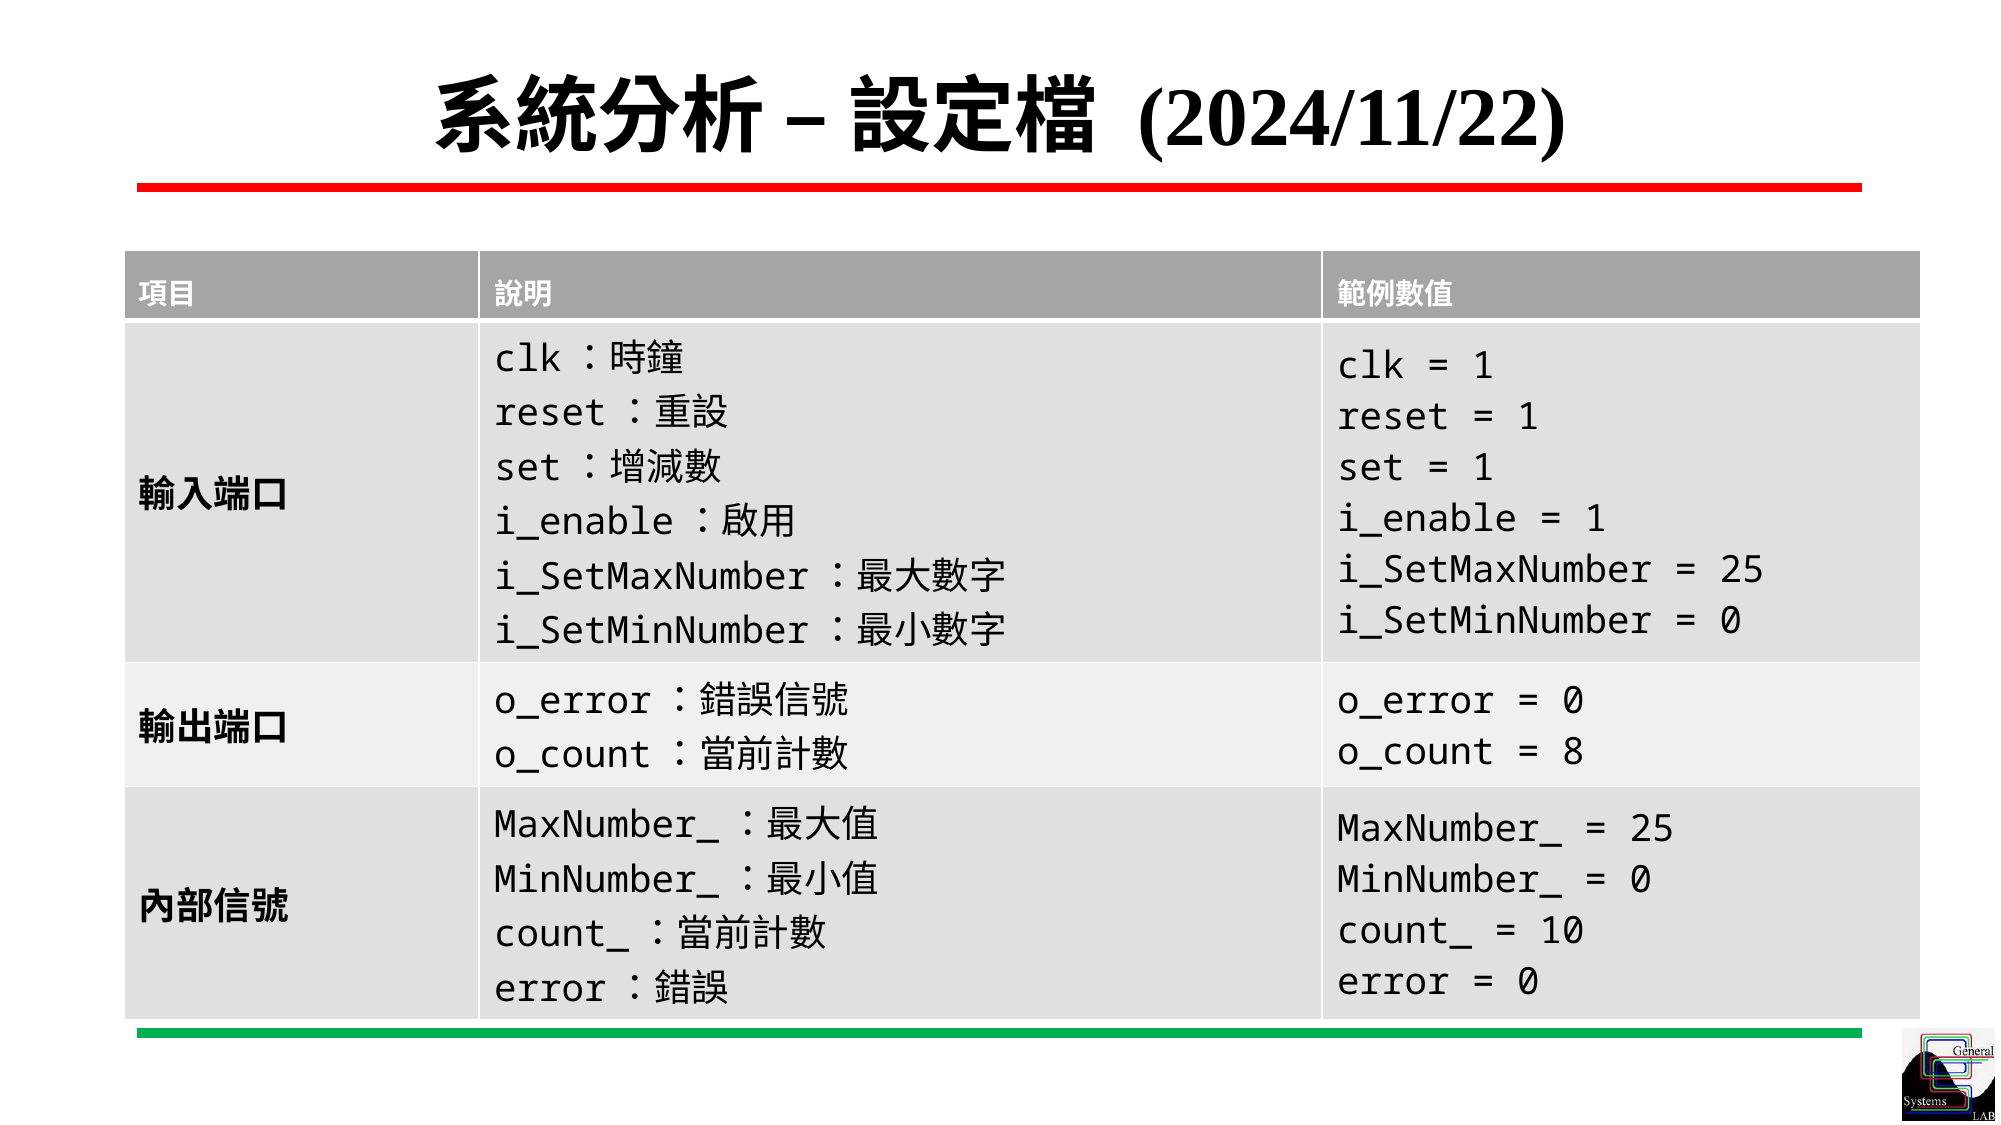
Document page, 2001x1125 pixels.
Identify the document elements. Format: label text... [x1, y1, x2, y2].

table_cell clk：時鐘 reset：重設 set：增減數 i_enable：啟用 i_SetMaxNumber：最大數字 i_SetMinNumber：最小數字 [480, 323, 1321, 662]
table_cell clk = 1 reset = 1 set = 1 i_enable = 1 i_SetMaxNumber = 25 i_SetMinNumber = 0 [1323, 323, 1920, 662]
table_header 說明 [480, 251, 1321, 318]
table_header 範例數值 [1323, 251, 1920, 318]
table_cell MaxNumber_：最大值 MinNumber_：最小值 count_：當前計數 error：錯誤 [480, 787, 1321, 1019]
picture [1902, 1028, 1995, 1121]
table_header 項目 [125, 251, 478, 318]
title 系統分析 – 設定檔 (2024/11/22) [137, 59, 1863, 178]
table_cell MaxNumber_ = 25 MinNumber_ = 0 count_ = 10 error = 0 [1323, 787, 1920, 1019]
table_cell 輸入端口 [125, 323, 478, 662]
table_cell 輸出端口 [125, 663, 478, 786]
table_cell 內部信號 [125, 787, 478, 1019]
table_cell o_error：錯誤信號 o_count：當前計數 [480, 663, 1321, 786]
table_cell o_error = 0 o_count = 8 [1323, 663, 1920, 786]
